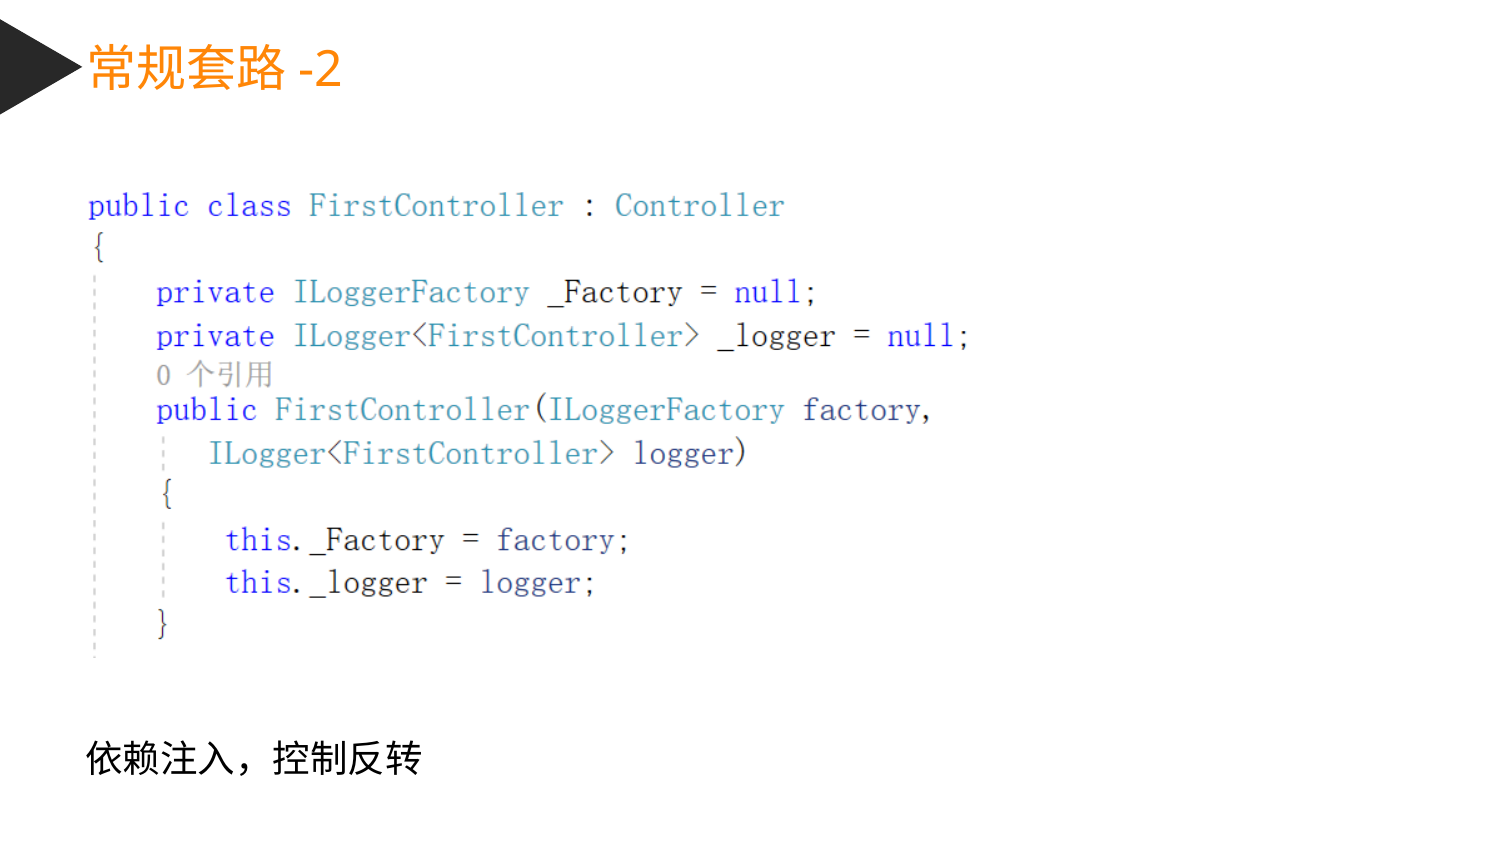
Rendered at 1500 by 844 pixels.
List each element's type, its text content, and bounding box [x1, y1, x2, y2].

text_box [0, 19, 83, 115]
picture [82, 186, 1164, 658]
text_box 常规套路-2 [71, 29, 358, 104]
text_box 依赖注入，控制反转 [70, 727, 1105, 788]
